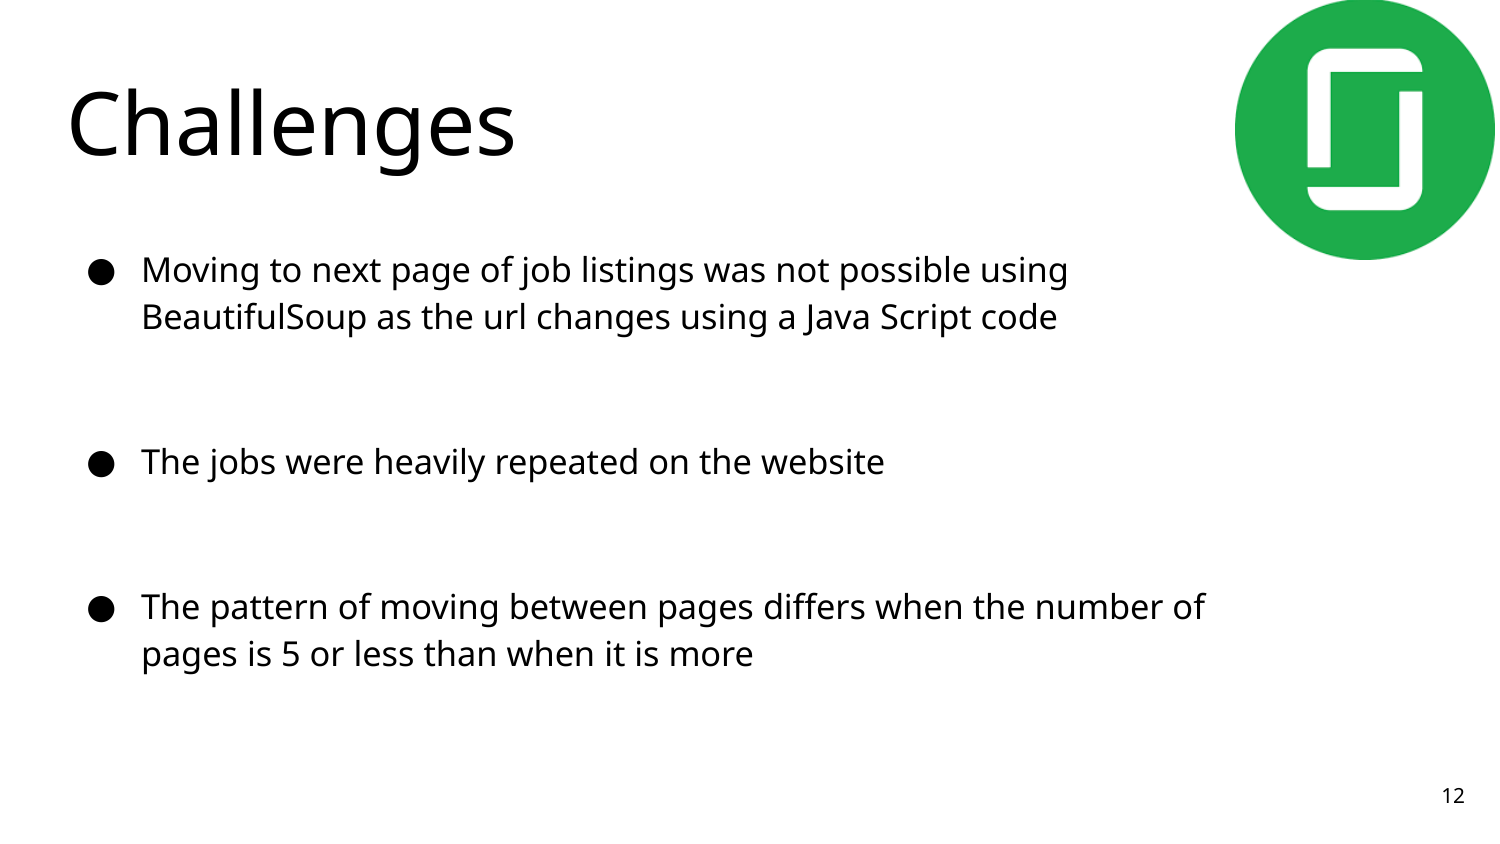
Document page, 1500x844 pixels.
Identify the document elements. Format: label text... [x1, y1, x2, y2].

list Moving to next page of job listings was not possible using BeautifulSoup as the url changes using a Java Script code The jobs were heavily repeated on the website The pattern of moving between pages differs when the number of pages is 5 or less than when it is more [51, 227, 1261, 778]
picture [1234, 0, 1495, 260]
slide_number ‹#› [1389, 764, 1480, 830]
title Challenges [51, 51, 1229, 189]
